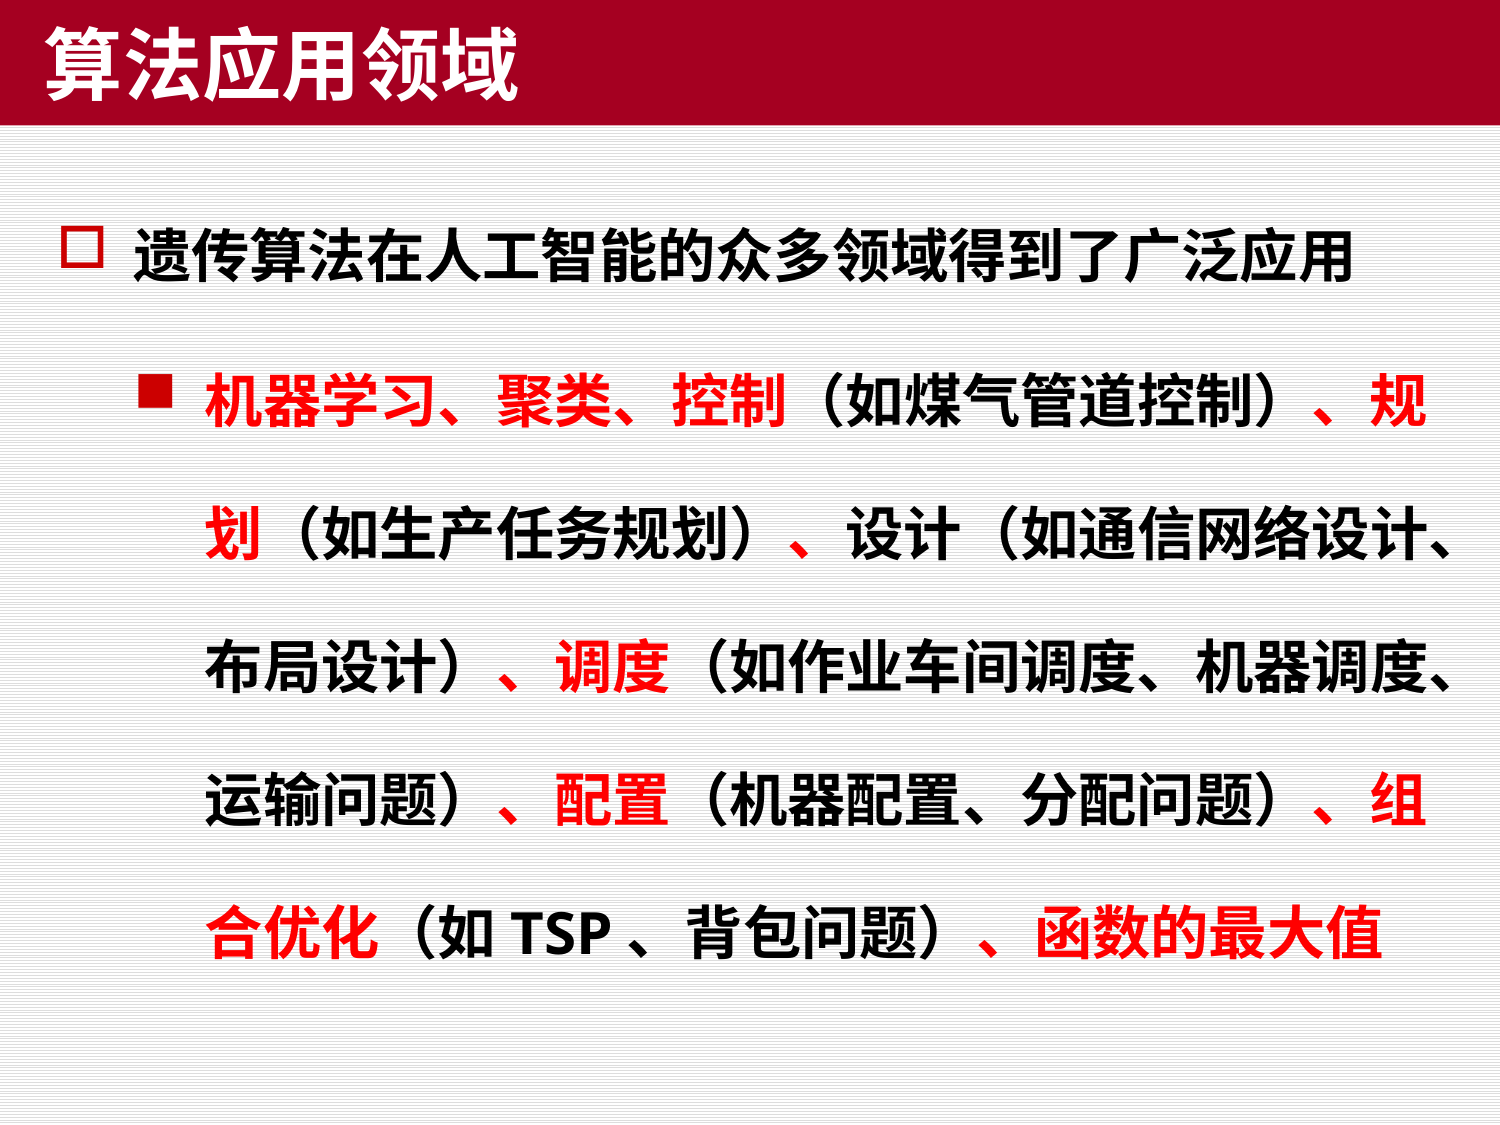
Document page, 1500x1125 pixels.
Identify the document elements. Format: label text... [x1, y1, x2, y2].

list 遗传算法在人工智能的众多领域得到了广泛应用 机器学习、聚类、控制（如煤气管道控制）、规划（如生产任务规划）、设计（如通信网络设计、布局设计）、调度（如作业车间调度、机器调度、运输问题）、配置（机器配置、分配问题）、组合优化（如TSP、背包问题）、函数的最大值 [41, 148, 1459, 1035]
title 算法应用领域 [0, 0, 1500, 126]
